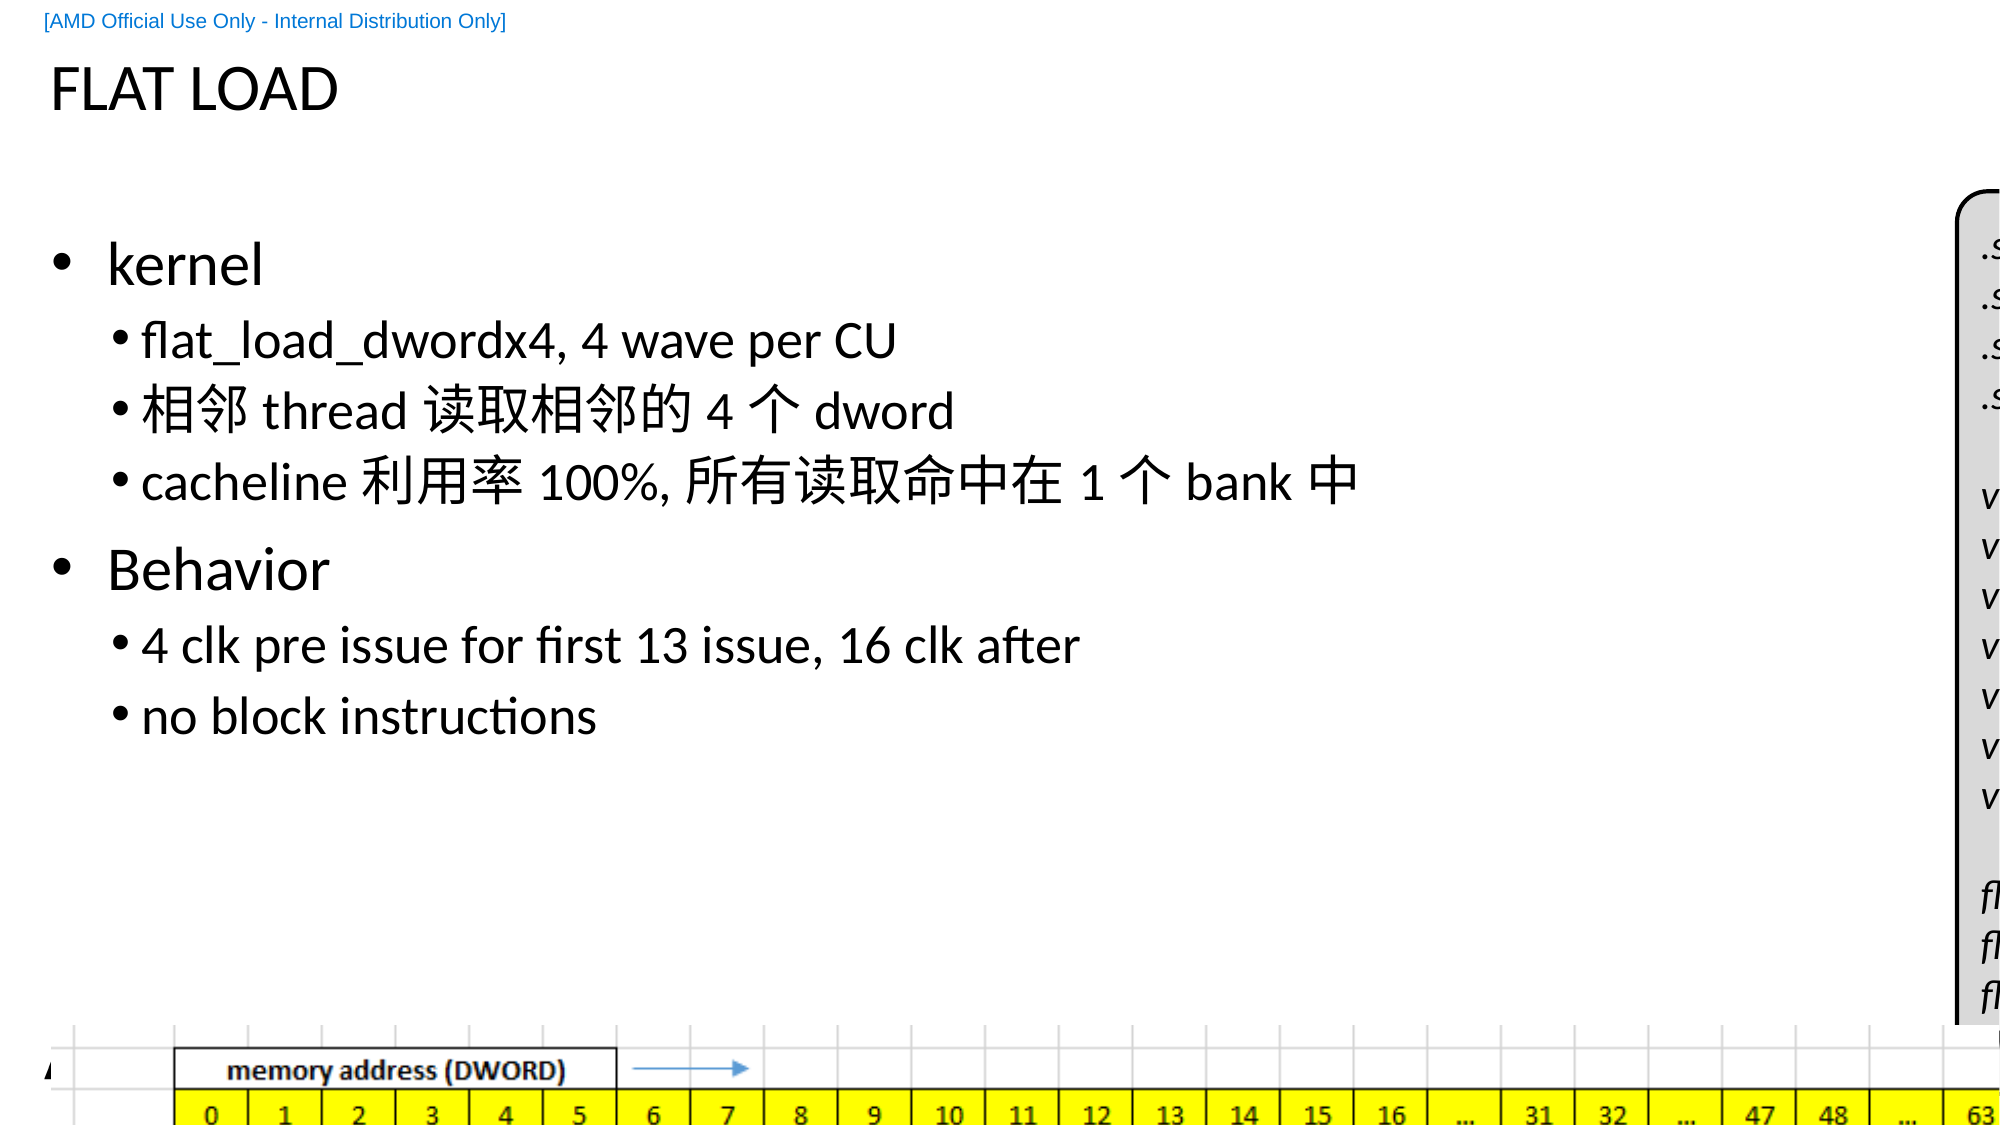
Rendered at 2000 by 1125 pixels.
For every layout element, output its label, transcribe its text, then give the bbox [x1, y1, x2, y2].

title Flat load [50, 45, 1956, 124]
picture [51, 1025, 2000, 1125]
list kernel flat_load_dwordx4, 4 wave per CU 相邻thread读取相邻的4个dword cacheline利用率100%,所有读取命中在1个bank中 Behavior 4 clk pre issue for first 13 issue, 16 clk after no block instructions [51, 215, 1955, 1023]
text_box .set STRIDE_LEN, (64) .set THD_PER_LINE, (4) .set READ_LINES_PER_THD, (4) .set LINES_PER_BANK, (64) v_lshrrev_b32 v[v_line_id], ThdPerLineShift, v[v_tid] // line_id = tid_in_block / thread_per_line v_and_b32 v[v_tid_in_line], (THD_PER_LINE-1), v[v_tid] // tid_in_line = tid_in_block % thread_per_line v_mul_u32_u24 v[v_line_id], READ_LINES_PER_THD, v[v_line_id] v_and_b32 v[v_line_id], (LINES_PER_BANK-1), v[v_line_id] v_mul_u32_u24 v[v_temp1], STRIDE_LEN, v[v_line_id] // temp1 = line_id * line_stride(dword) v_mul_u32_u24 v[v_temp2], 4, v[v_tid_in_line] // temp2 = tid_in_line * flat_width(dword) v_add_u32 v[v_offset], v[v_temp1], v[v_temp2] flat_load_dwordx4 v[v_test+ 0:v_test+ 3], v[v_addr_a:v_addr_a + 1] offset:4* STRIDE_LEN *0 flat_load_dwordx4 v[v_test+ 4:v_test+ 7], v[v_addr_a:v_addr_a + 1] offset:4* STRIDE_LEN *1 flat_load_dwordx4 v[v_test+ 8:v_test+11], v[v_addr_a:v_addr_a + 1] offset:4* STRIDE_LEN *2 flat_load_dwordx4 v[v_test+12:v_test+15], v[v_addr_a:v_addr_a + 1] offset:4* STRIDE_LEN *3 [1954, 189, 2000, 1022]
